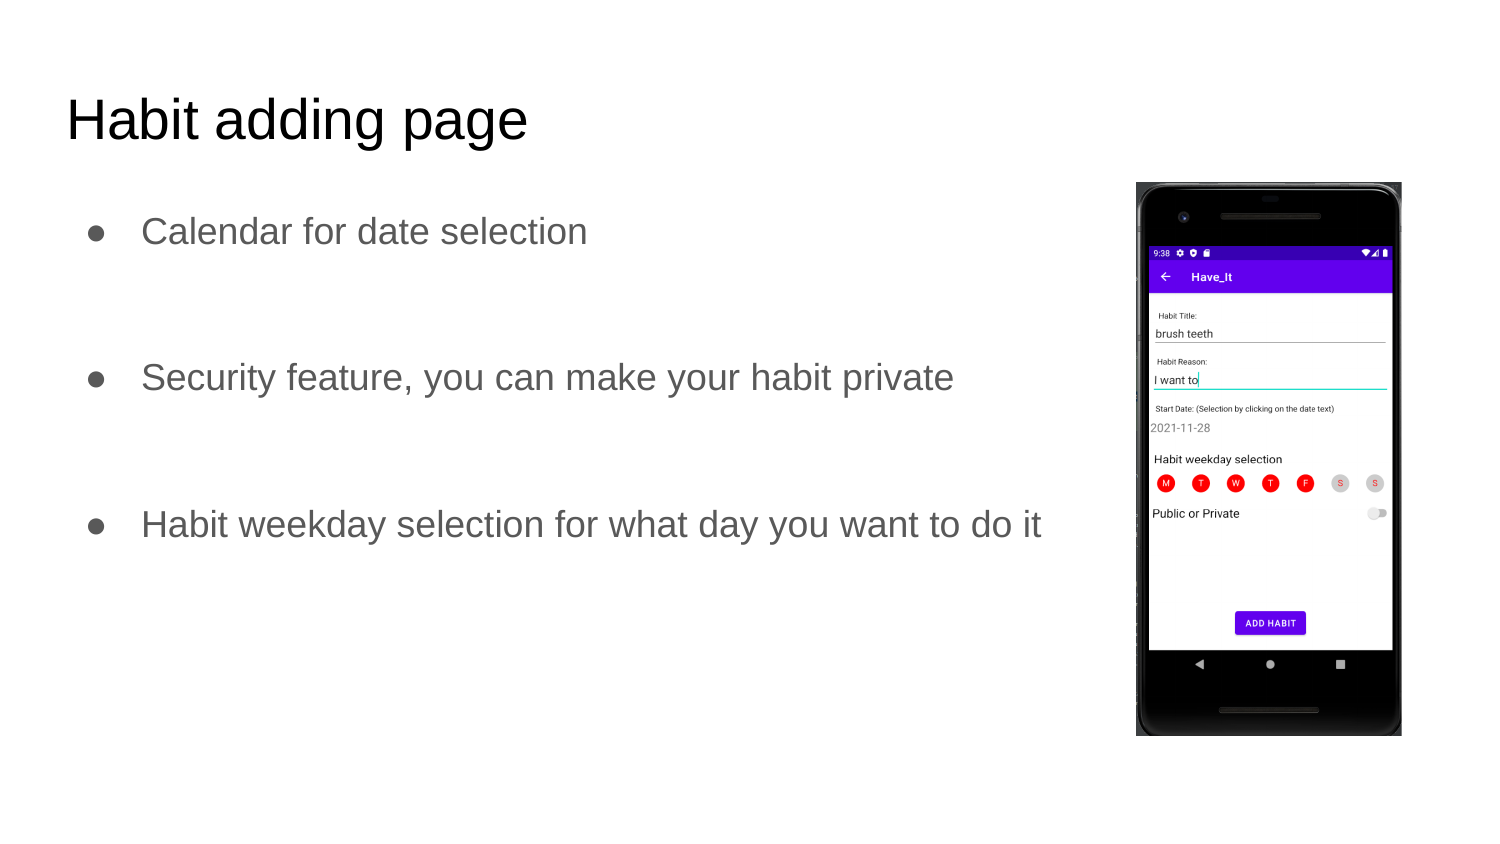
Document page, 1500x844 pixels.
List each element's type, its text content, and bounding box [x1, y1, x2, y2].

list Calendar for date selection Security feature, you can make your habit private Habit weekday selection for what day you want to do it [51, 189, 1084, 750]
title Habit adding page [51, 72, 1449, 167]
picture [1135, 181, 1402, 737]
